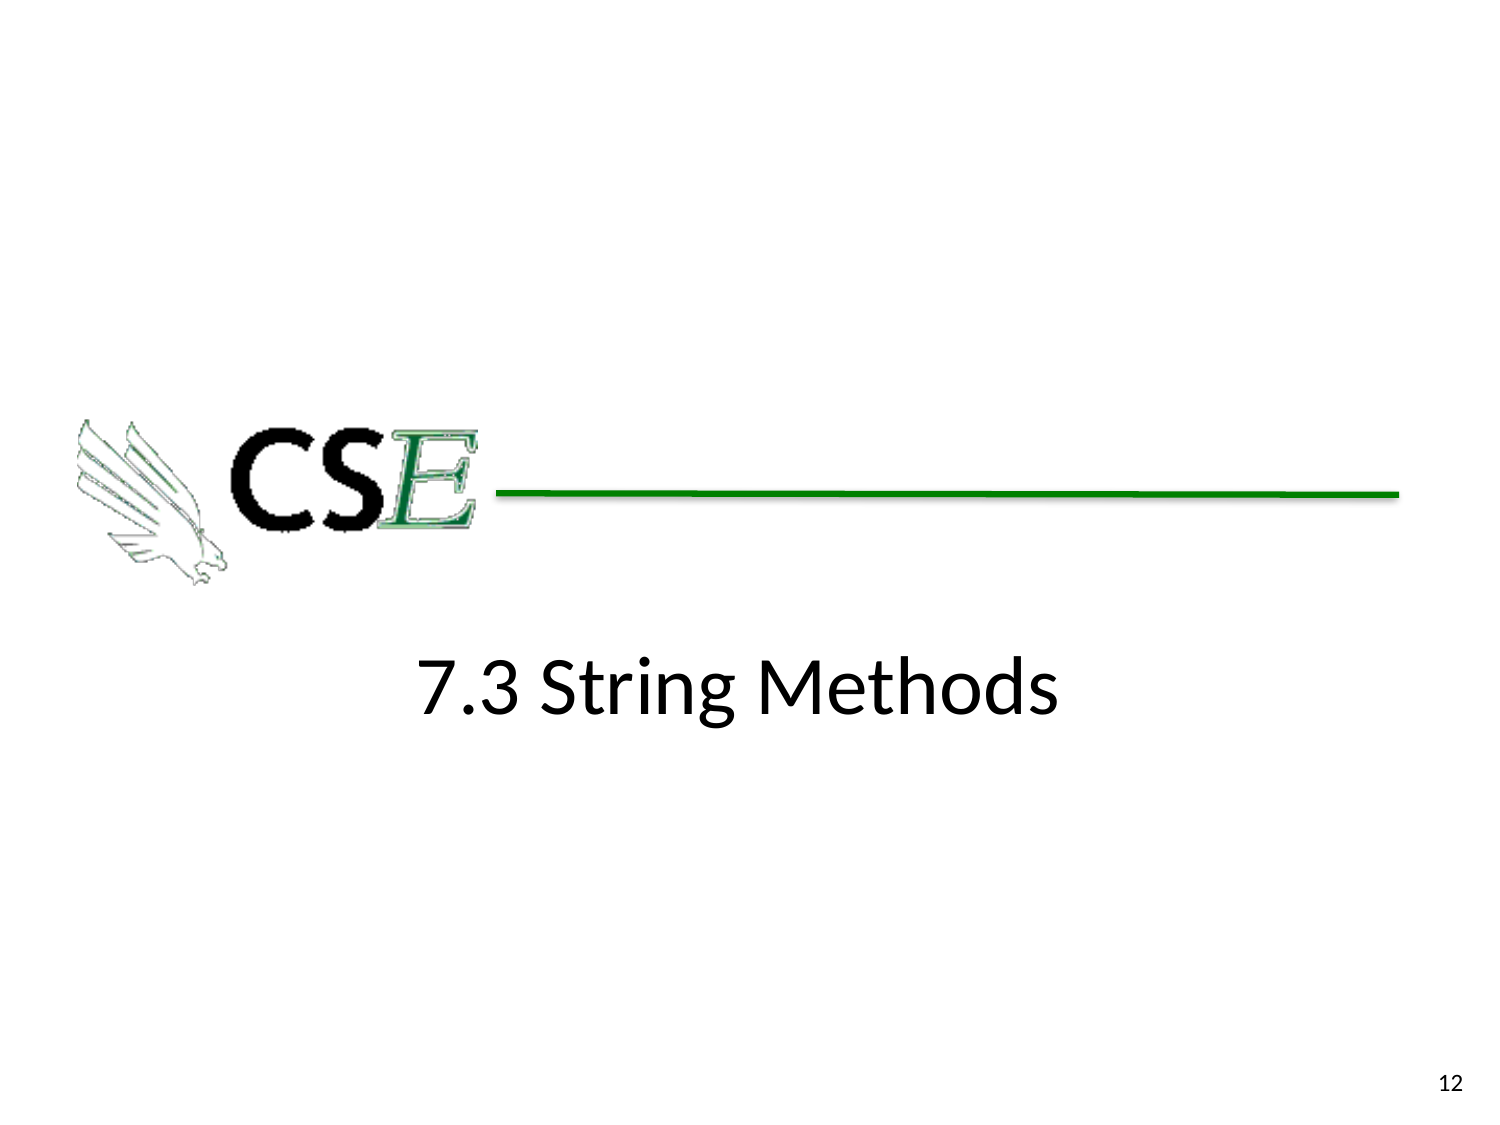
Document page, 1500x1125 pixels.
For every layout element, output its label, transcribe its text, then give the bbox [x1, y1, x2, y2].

title 7.3 String Methods [77, 587, 1400, 776]
picture [76, 418, 478, 588]
slide_number 12 [1418, 1051, 1479, 1112]
